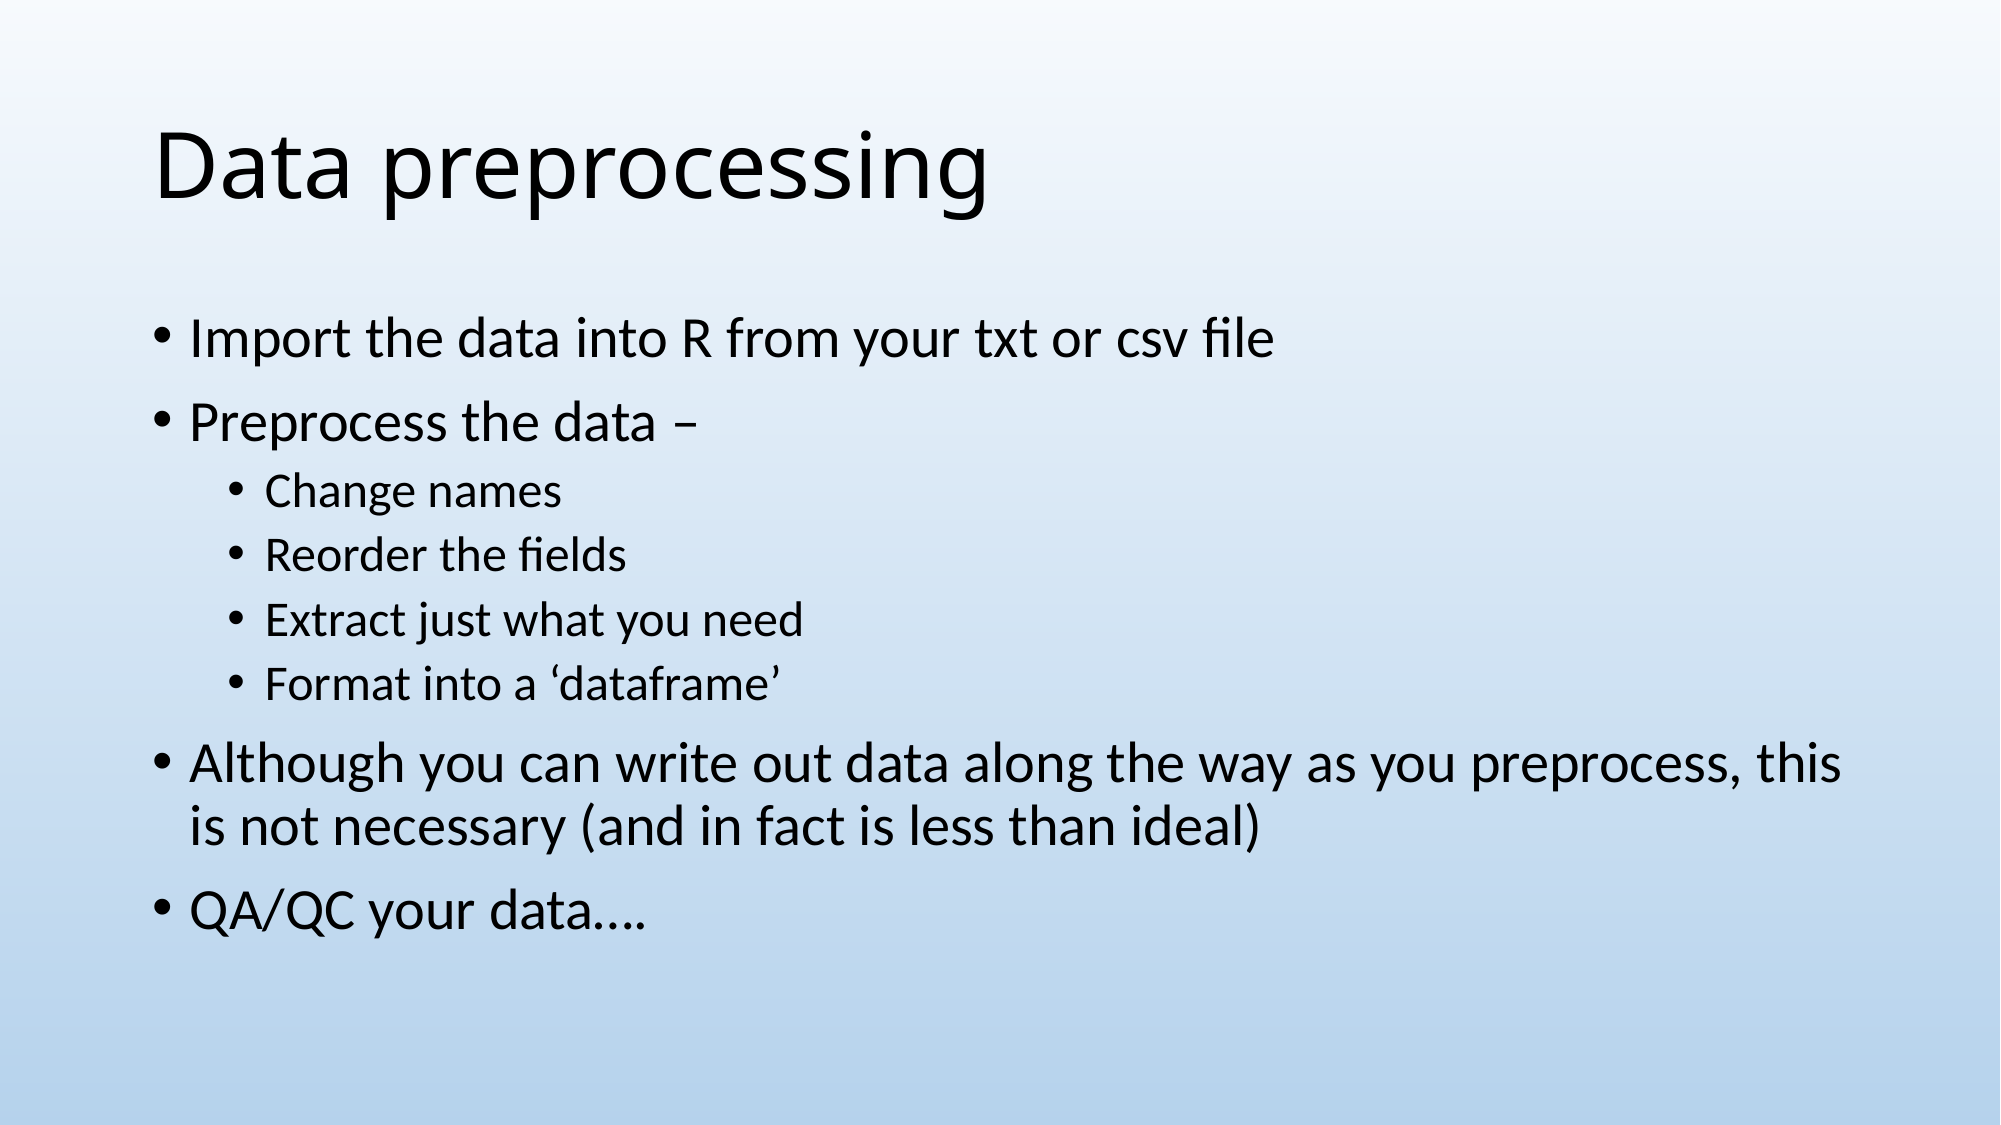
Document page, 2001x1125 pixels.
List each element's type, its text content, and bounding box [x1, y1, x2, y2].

title Data preprocessing [137, 59, 1863, 278]
list Import the data into R from your txt or csv file Preprocess the data – Change names Reorder the fields Extract just what you need Format into a ‘dataframe’ Although you can write out data along the way as you preprocess, this is not necessary (and in fact is less than ideal) QA/QC your data…. [137, 299, 1863, 1014]
